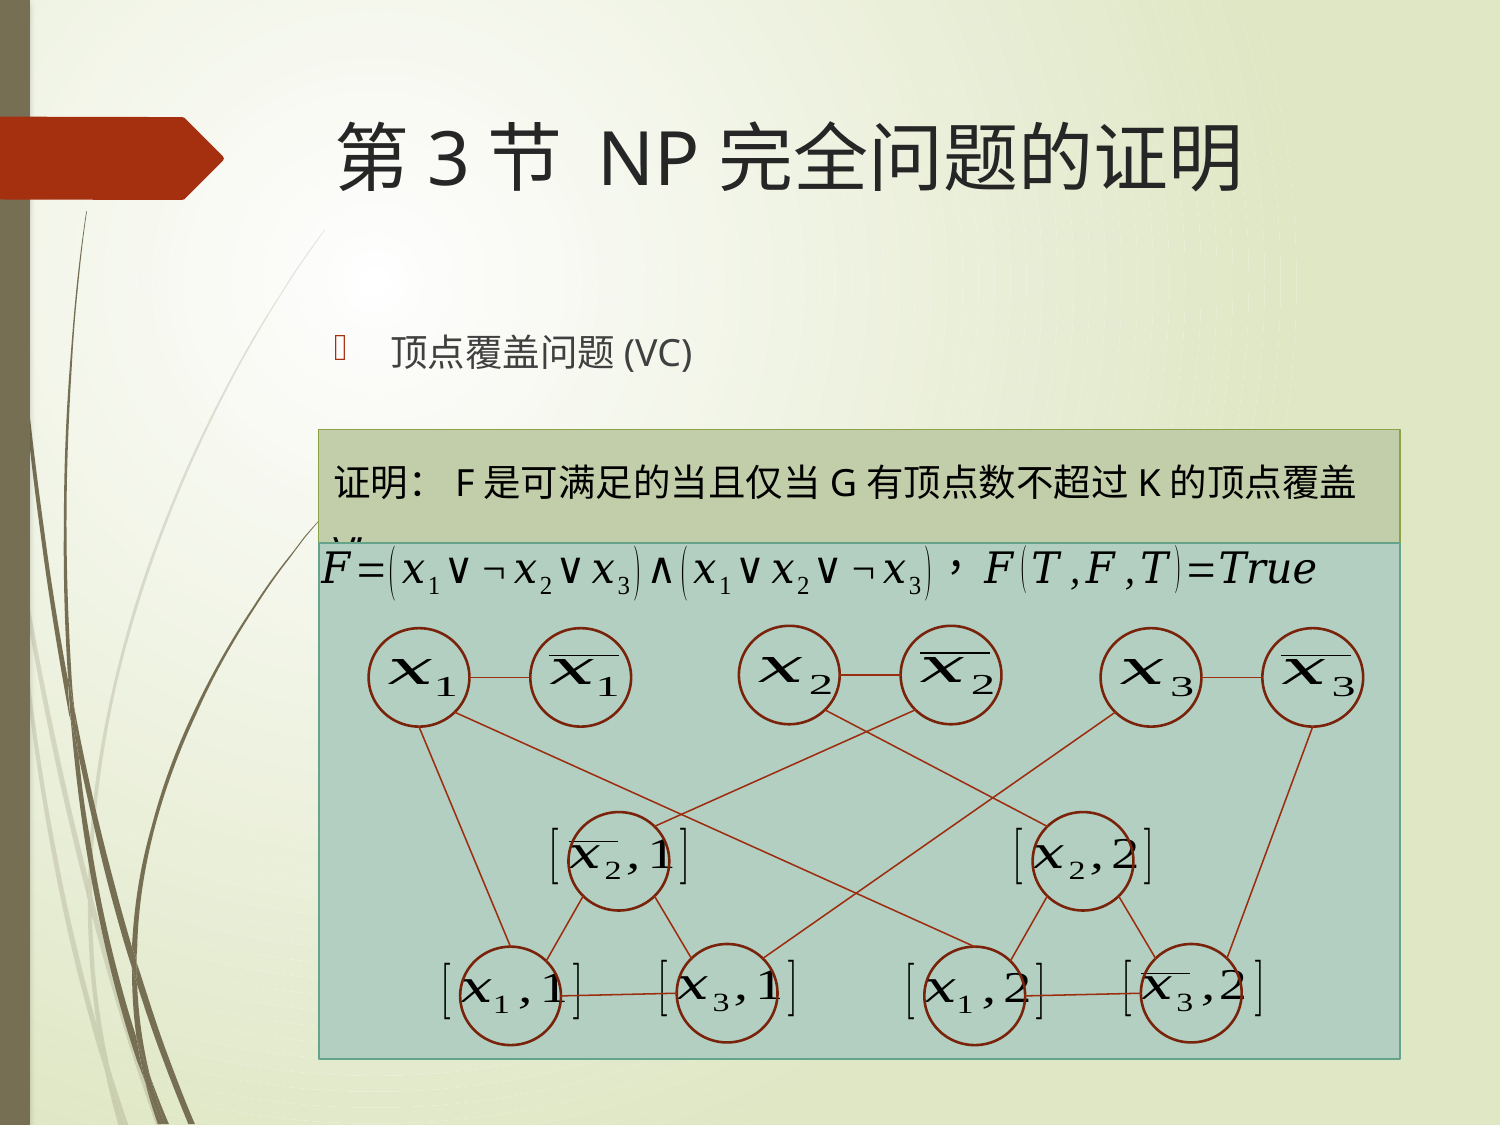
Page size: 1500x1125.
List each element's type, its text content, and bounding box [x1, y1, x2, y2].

title 第3节 NP完全问题的证明 [319, 102, 1400, 299]
list 顶点覆盖问题(VC) [318, 299, 1400, 429]
text_box 证明：F是可满足的当且仅当G有顶点数不超过K的顶点覆盖V’。 [318, 429, 1401, 542]
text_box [318, 542, 1401, 1060]
